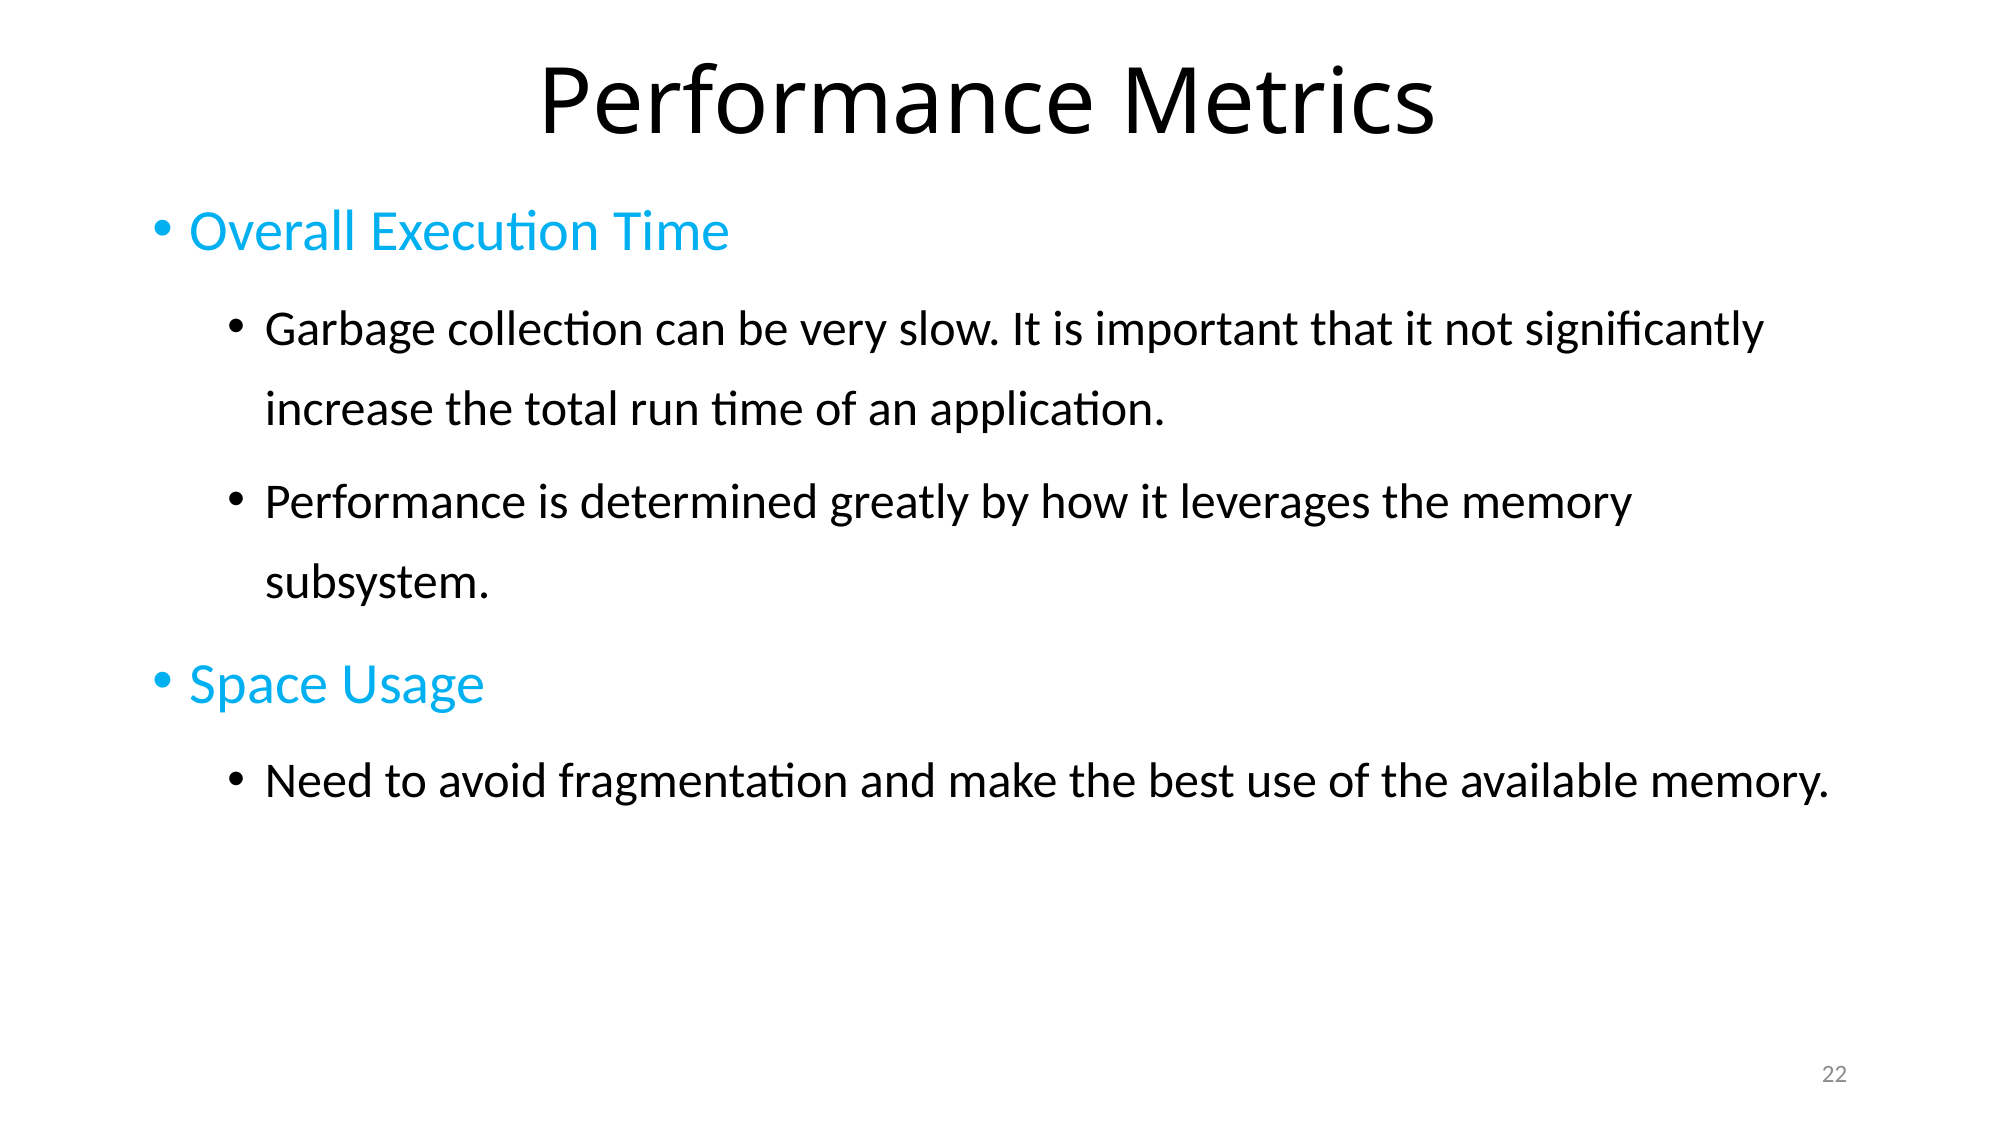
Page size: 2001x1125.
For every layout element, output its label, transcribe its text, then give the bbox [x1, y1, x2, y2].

slide_number 22 [1412, 1042, 1863, 1103]
title Performance Metrics [137, 46, 1863, 161]
list Overall Execution Time Garbage collection can be very slow. It is important that it not significantly increase the total run time of an application. Performance is determined greatly by how it leverages the memory subsystem. Space Usage Need to avoid fragmentation and make the best use of the available memory. [137, 161, 1863, 1084]
